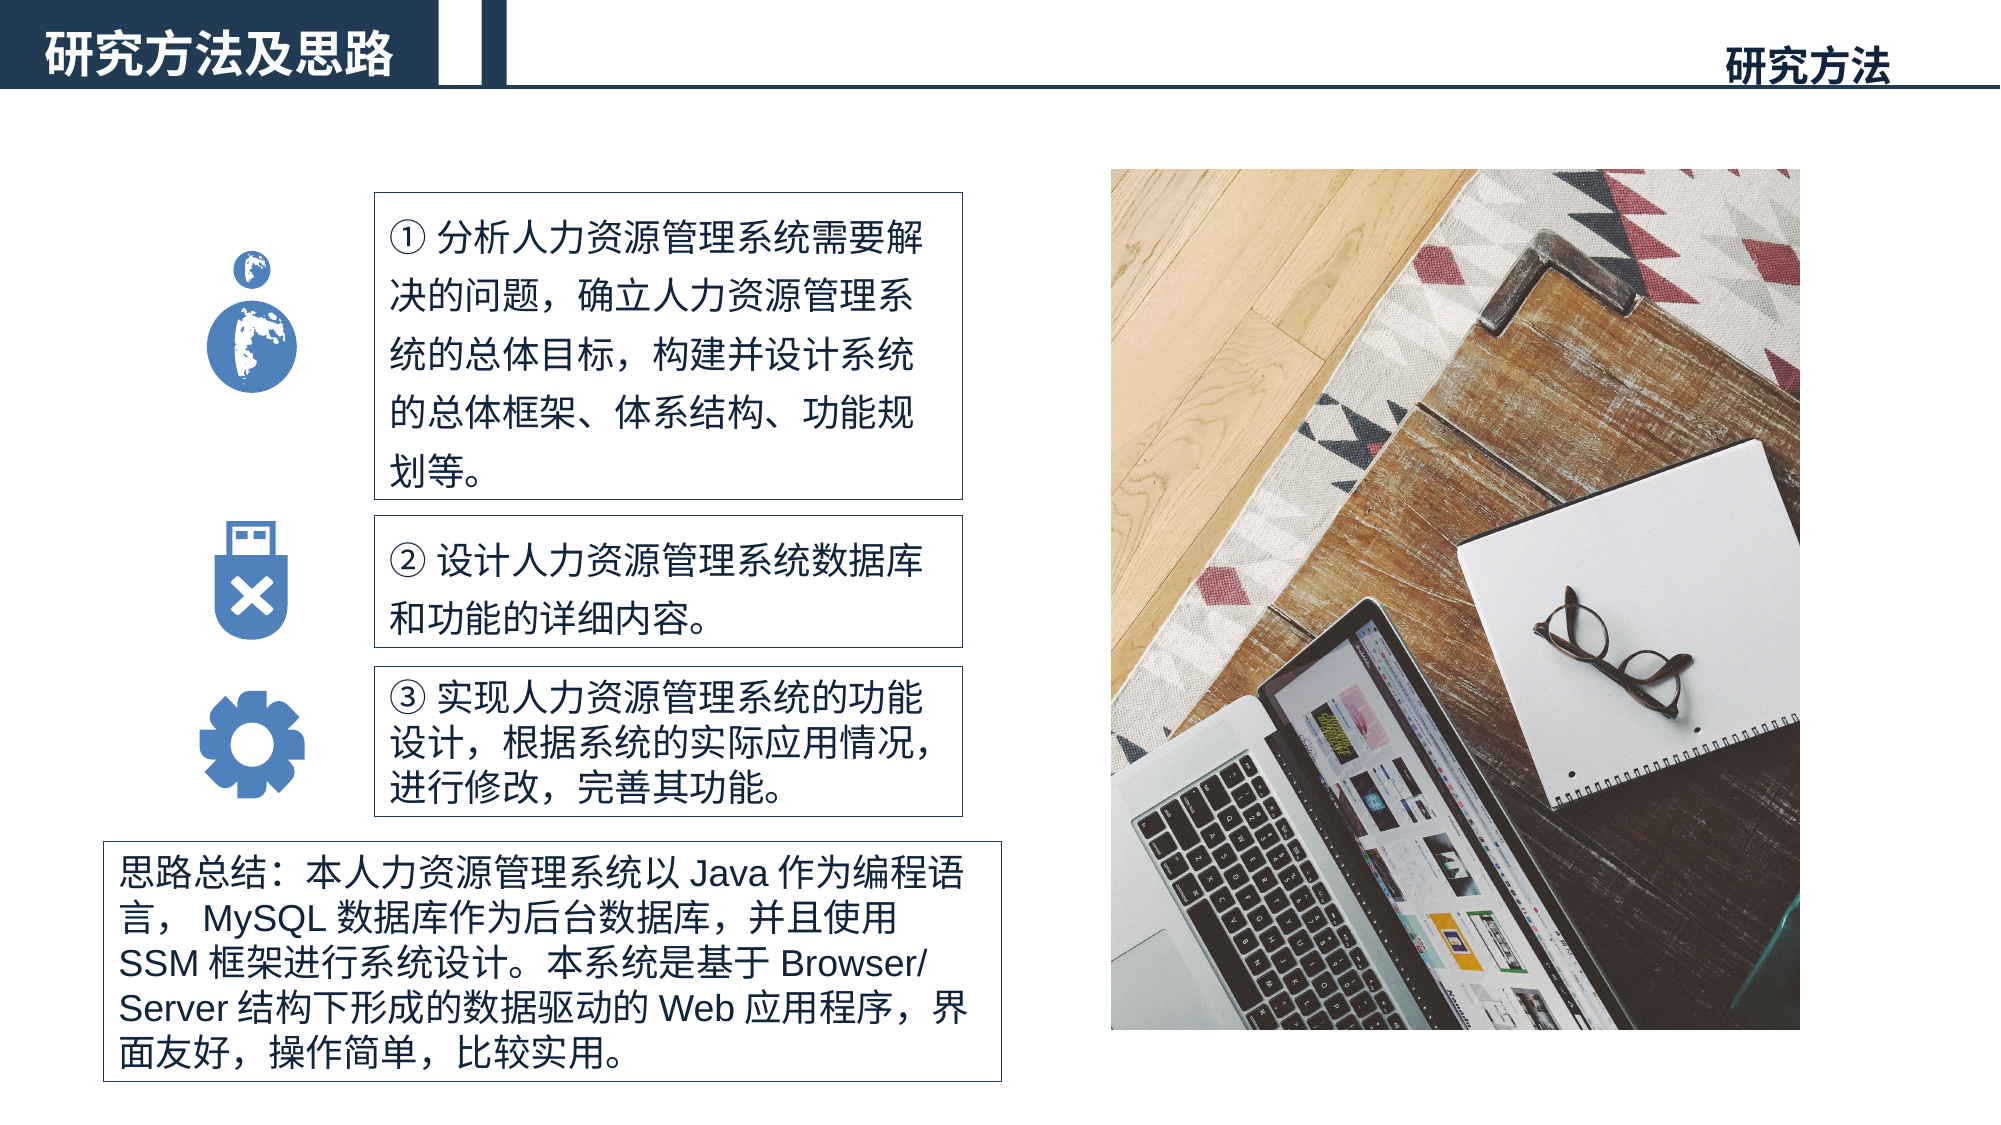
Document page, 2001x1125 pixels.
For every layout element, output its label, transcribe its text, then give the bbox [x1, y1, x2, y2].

text_box 思路总结：本人力资源管理系统以Java作为编程语言，MySQL数据库作为后台数据库，并且使用SSM框架进行系统设计。本系统是基于Browser/Server结构下形成的数据驱动的Web应用程序，界面友好，操作简单，比较实用。 [103, 841, 1002, 1082]
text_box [0, 0, 2000, 99]
picture [1111, 169, 1800, 1030]
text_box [199, 192, 963, 819]
